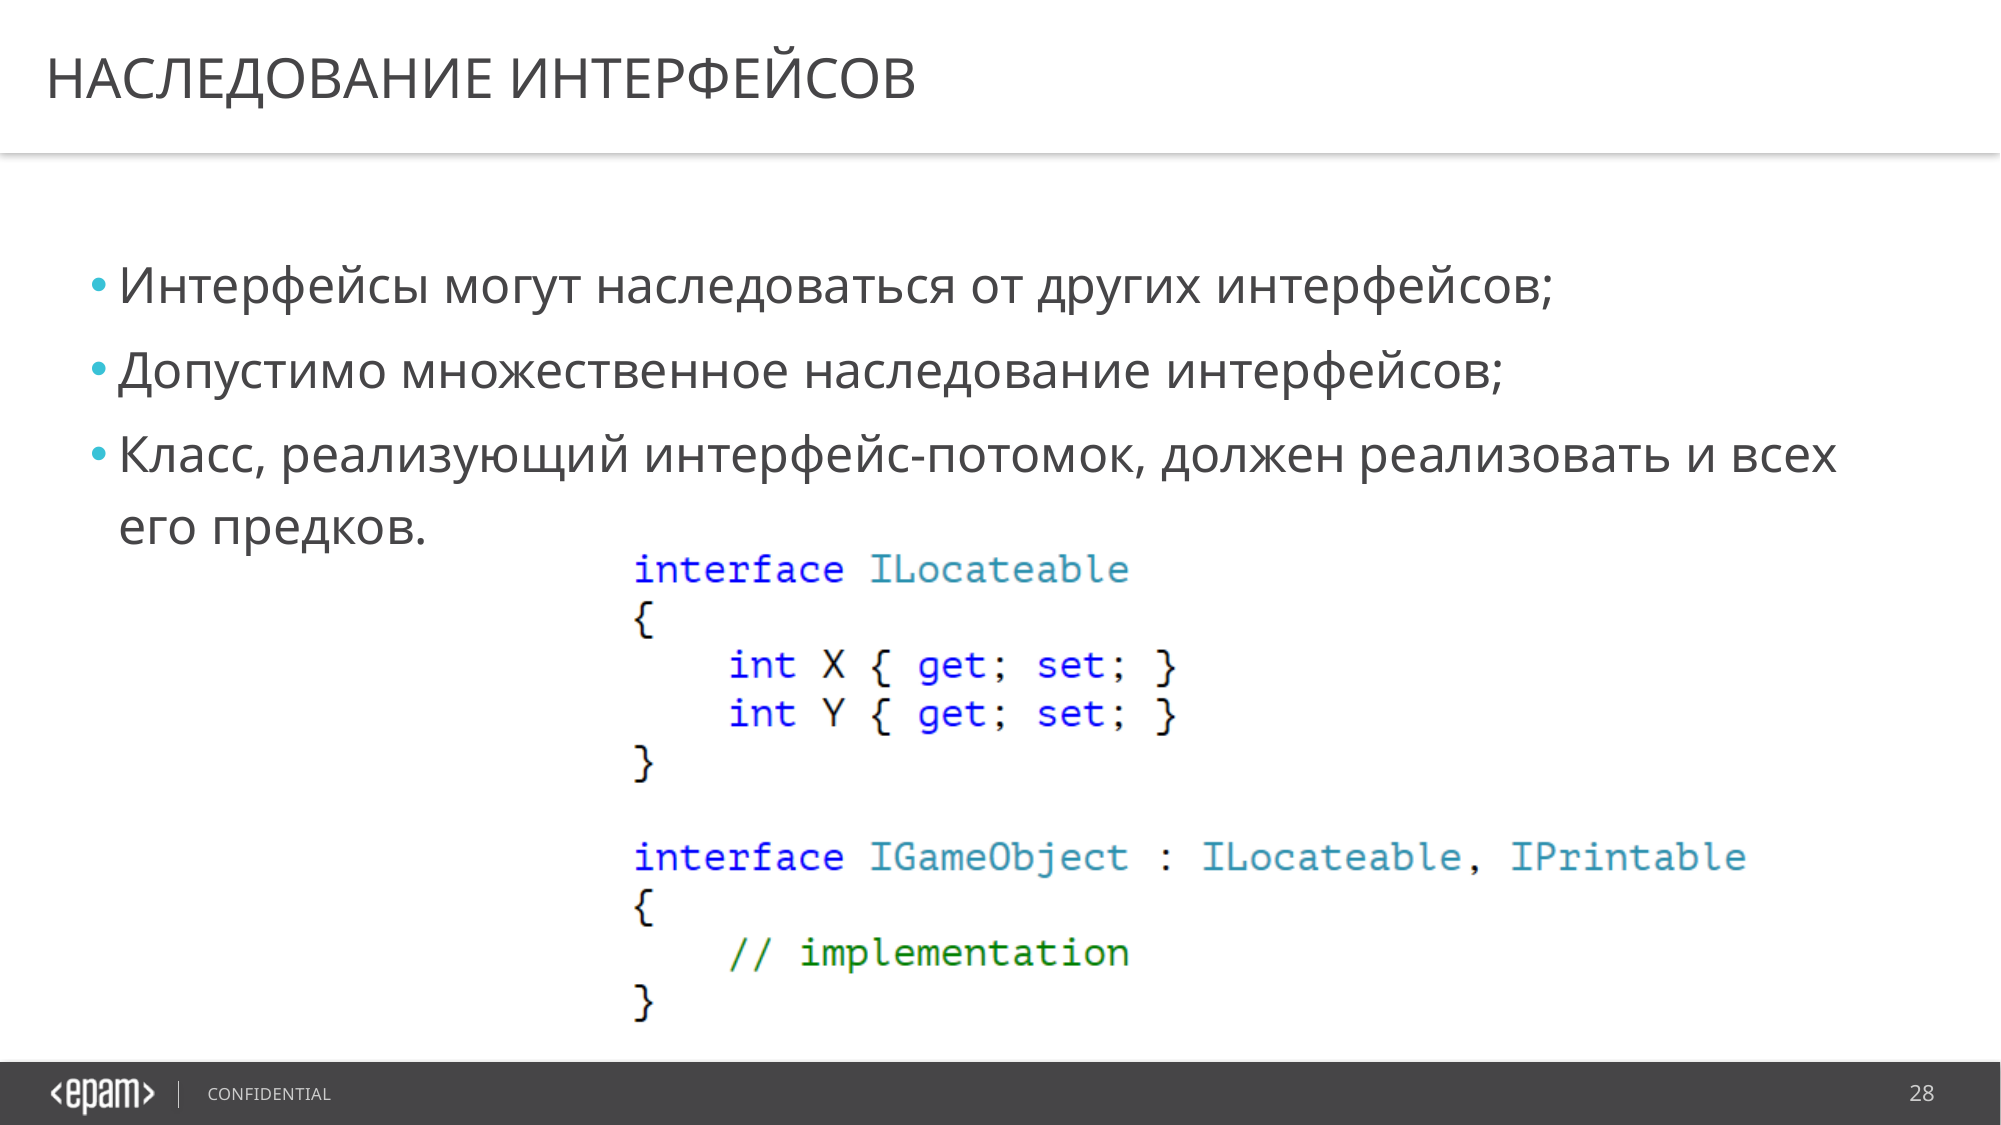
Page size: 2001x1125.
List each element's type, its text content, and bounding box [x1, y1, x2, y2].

picture [627, 542, 1758, 1031]
title Наследование интерфейсов [0, 0, 2000, 153]
picture [50, 1078, 155, 1116]
list Интерфейсы могут наследоваться от других интерфейсов; Допустимо множественное наследование интерфейсов; Класс, реализующий интерфейс-потомок, должен реализовать и всех его предков. [78, 236, 1903, 977]
